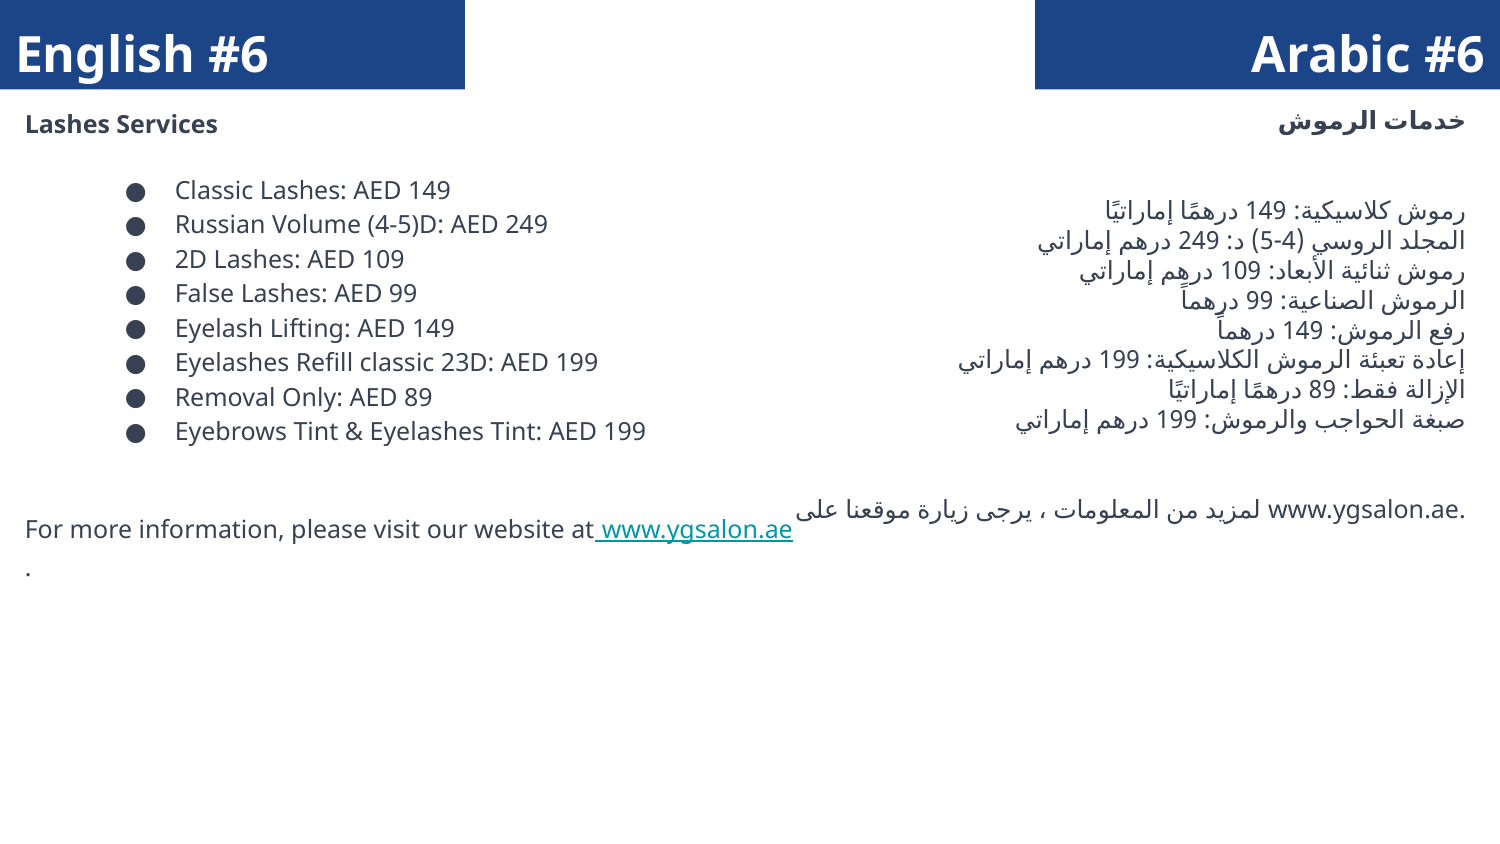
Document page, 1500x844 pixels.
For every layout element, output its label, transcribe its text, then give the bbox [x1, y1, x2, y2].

text_box Arabic #6 [1035, 0, 1500, 90]
text_box English #6 [0, 0, 465, 90]
text_box Lashes Services Classic Lashes: AED 149 Russian Volume (4-5)D: AED 249 2D Lashes: AED 109 False Lashes: AED 99 Eyelash Lifting: AED 149 Eyelashes Refill classic 23D: AED 199 Removal Only: AED 89 Eyebrows Tint & Eyelashes Tint: AED 199 For more information, please visit our website at www.ygsalon.ae. [9, 89, 812, 790]
text_box خدمات الرموش رموش كلاسيكية: 149 درهمًا إماراتيًا المجلد الروسي (4-5) د: 249 درهم إماراتي رموش ثنائية الأبعاد: 109 درهم إماراتي الرموش الصناعية: 99 درهماً رفع الرموش: 149 درهماً إعادة تعبئة الرموش الكلاسيكية: 199 درهم إماراتي الإزالة فقط: 89 درهمًا إماراتيًا صبغة الحواجب والرموش: 199 درهم إماراتي لمزيد من المعلومات ، يرجى زيارة موقعنا على www.ygsalon.ae. [761, 89, 1481, 569]
